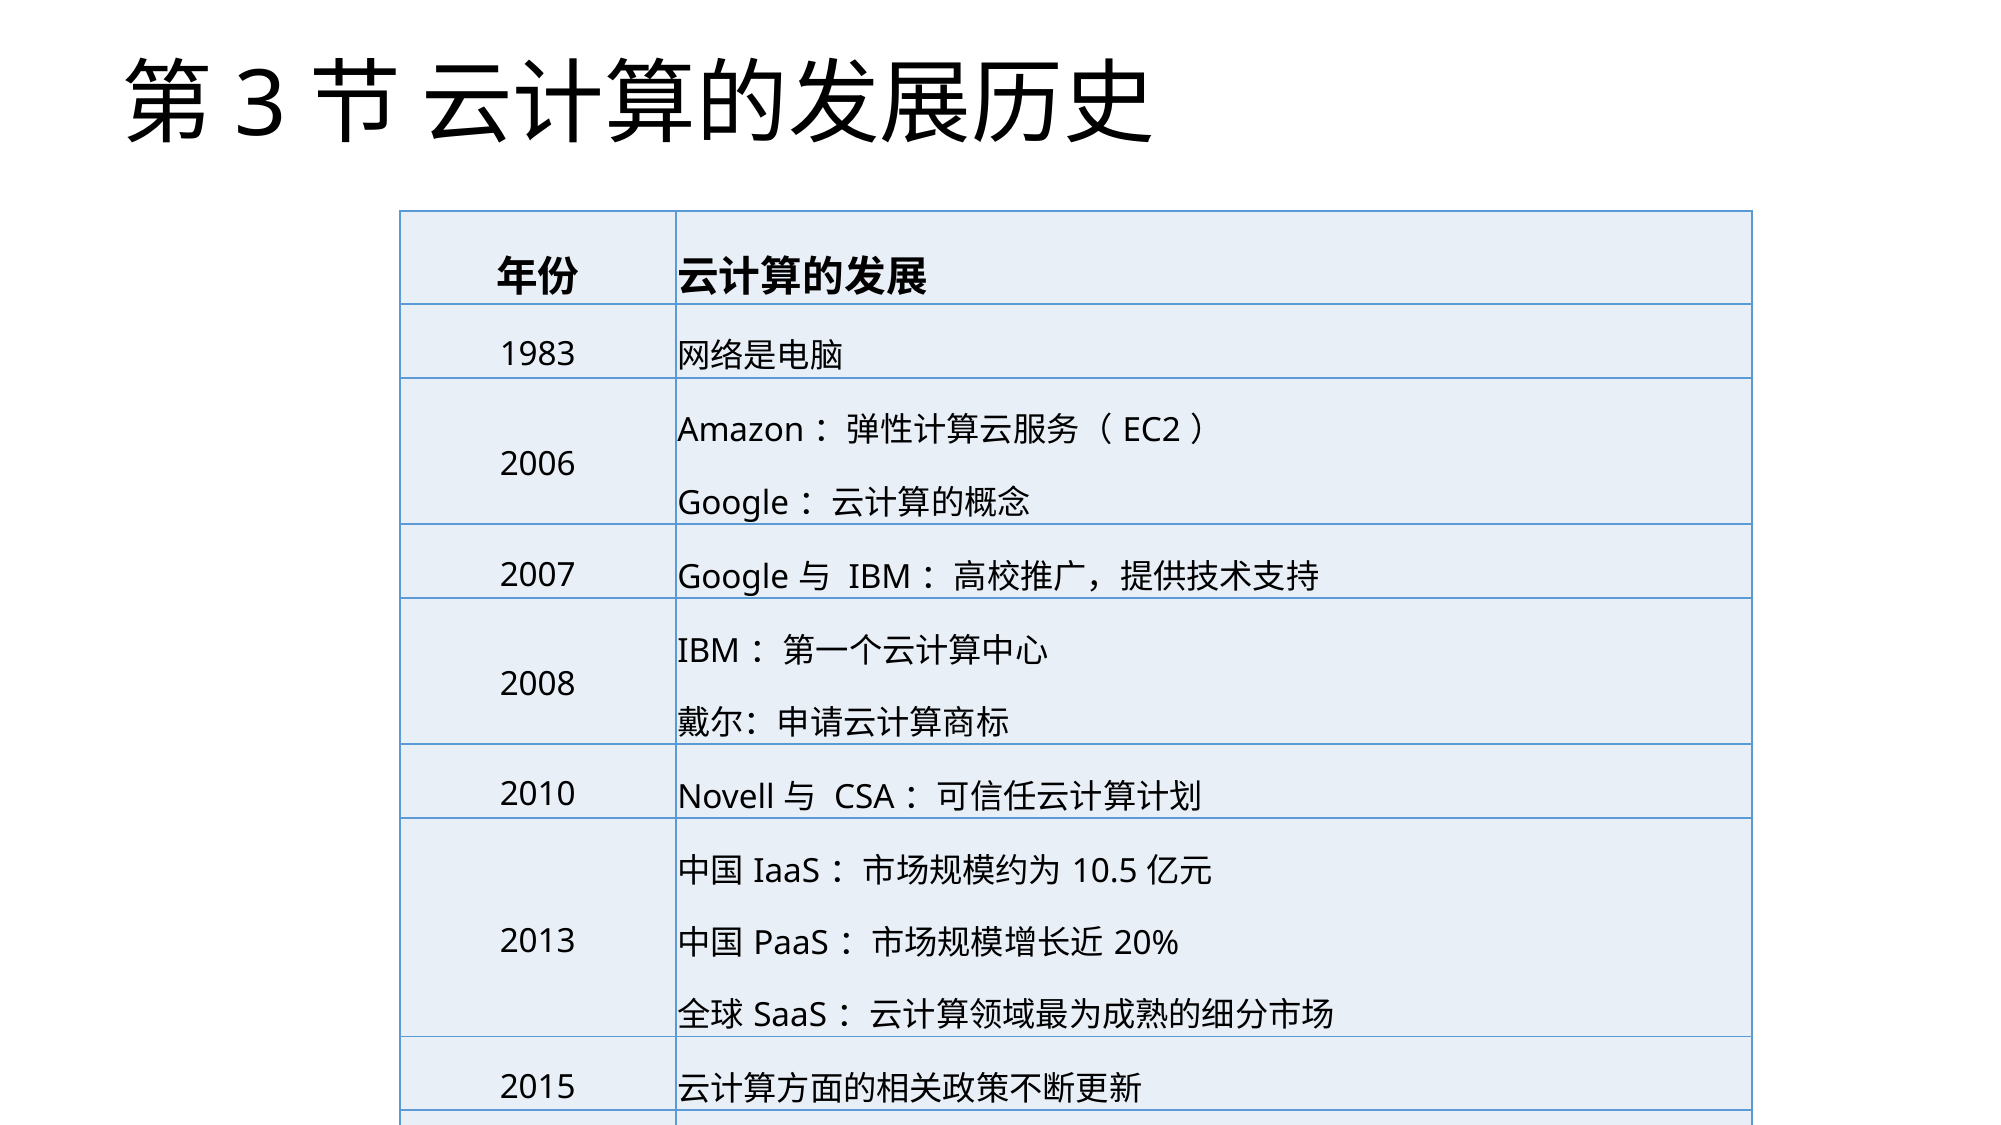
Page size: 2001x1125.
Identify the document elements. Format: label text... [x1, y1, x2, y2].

table_cell IBM：第一个云计算中心 戴尔：申请云计算商标 [677, 599, 1751, 743]
title 第3节 云计算的发展历史 [106, 41, 1831, 171]
table_cell … [677, 1111, 1751, 1125]
table_cell 2015 [401, 1037, 675, 1109]
table_cell 2006 [401, 379, 675, 523]
table_cell Novell与 CSA：可信任云计算计划 [677, 745, 1751, 817]
table_cell 2008 [401, 599, 675, 743]
table_cell 网络是电脑 [677, 305, 1751, 377]
table_cell Amazon：弹性计算云服务（EC2） Google：云计算的概念 [677, 379, 1751, 523]
table_cell 2010 [401, 745, 675, 817]
table_header 年份 [401, 212, 675, 303]
table_cell Google与 IBM：高校推广，提供技术支持 [677, 525, 1751, 597]
table_cell 1983 [401, 305, 675, 377]
table_cell 2007 [401, 525, 675, 597]
table_cell … [401, 1111, 675, 1125]
table_cell 云计算方面的相关政策不断更新 [677, 1037, 1751, 1109]
table_cell 2013 [401, 819, 675, 1036]
table_header 云计算的发展 [677, 212, 1751, 303]
table_cell 中国IaaS：市场规模约为10.5亿元 中国PaaS：市场规模增长近20% 全球SaaS：云计算领域最为成熟的细分市场 [677, 819, 1751, 1036]
